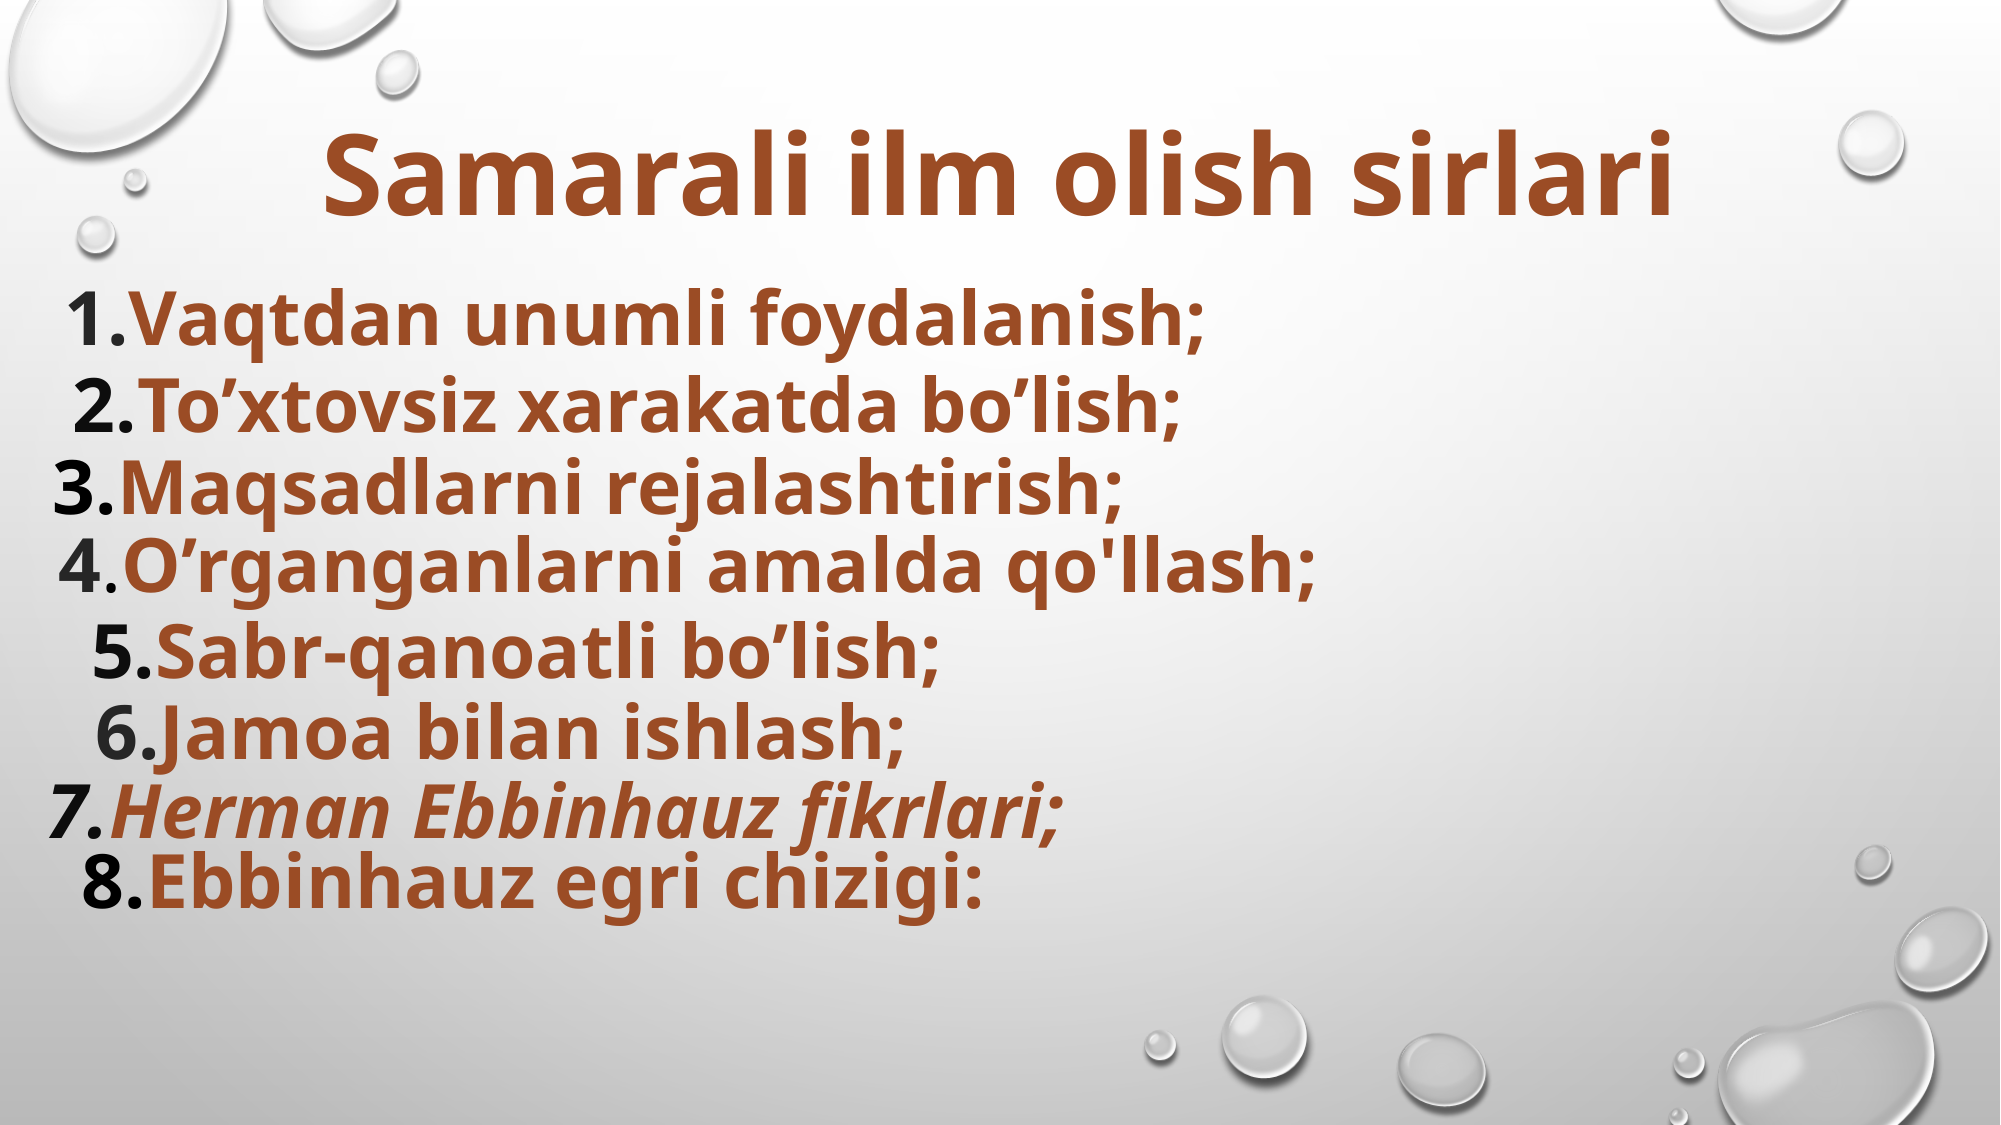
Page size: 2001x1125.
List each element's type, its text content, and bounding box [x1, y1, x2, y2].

text_box 2.To’xtovsiz xarakatda bo’lish; [60, 350, 1197, 456]
picture [0, 0, 2000, 1125]
text_box 4.O’rganganlarni amalda qo'llash; [43, 510, 1334, 615]
text_box 1.Vaqtdan unumli foydalanish; [51, 262, 1221, 368]
text_box 7.Herman Ebbinhauz fikrlari; [31, 756, 1080, 861]
text_box 5.Sabr-qanoatli bo’lish; [0, 595, 1078, 701]
text_box 8.Ebbinhauz egri chizigi: [66, 825, 1001, 931]
text_box 3.Maqsadlarni rejalashtirish; [37, 432, 1141, 537]
text_box 6.Jamoa bilan ishlash; [80, 677, 924, 756]
text_box Samarali ilm olish sirlari [306, 95, 1694, 246]
